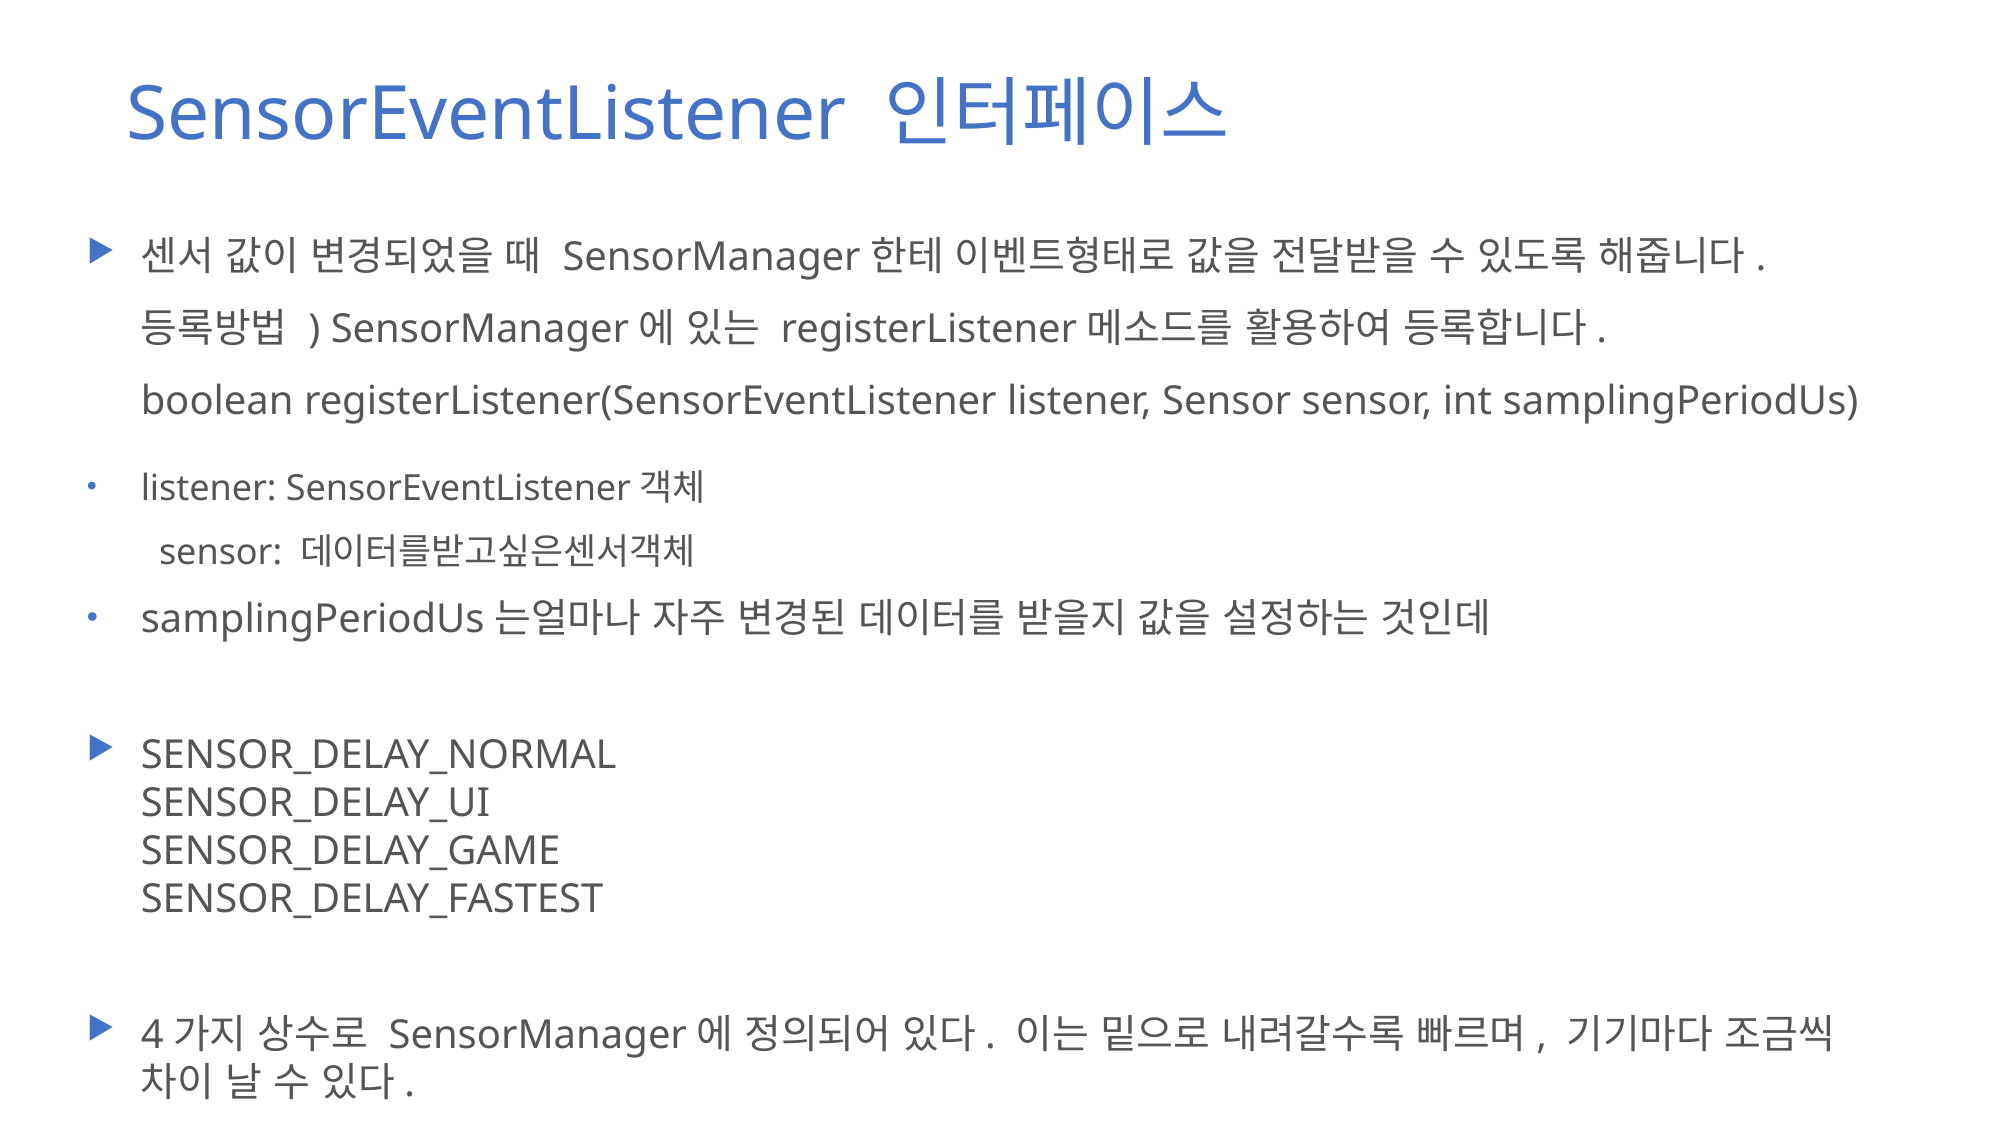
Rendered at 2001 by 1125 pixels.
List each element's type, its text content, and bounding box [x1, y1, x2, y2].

title SensorEventListener 인터페이스 [111, 56, 1522, 199]
list 센서 값이 변경되었을 때 SensorManager한테 이벤트형태로 값을 전달받을 수 있도록 해줍니다. 등록방법 ) SensorManager에 있는 registerListener메소드를 활용하여 등록합니다. boolean registerListener(SensorEventListener listener, Sensor sensor, int samplingPeriodUs) listener: SensorEventListener객체 sensor: 데이터를받고싶은센서객체 samplingPeriodUs는얼마나 자주 변경된 데이터를 받을지 값을 설정하는 것인데 SENSOR_DELAY_NORMAL SENSOR_DELAY_UI SENSOR_DELAY_GAME SENSOR_DELAY_FASTEST 4가지 상수로 SensorManager에 정의되어 있다. 이는 밑으로 내려갈수록 빠르며, 기기마다 조금씩 차이 날 수 있다. [71, 199, 1889, 1125]
